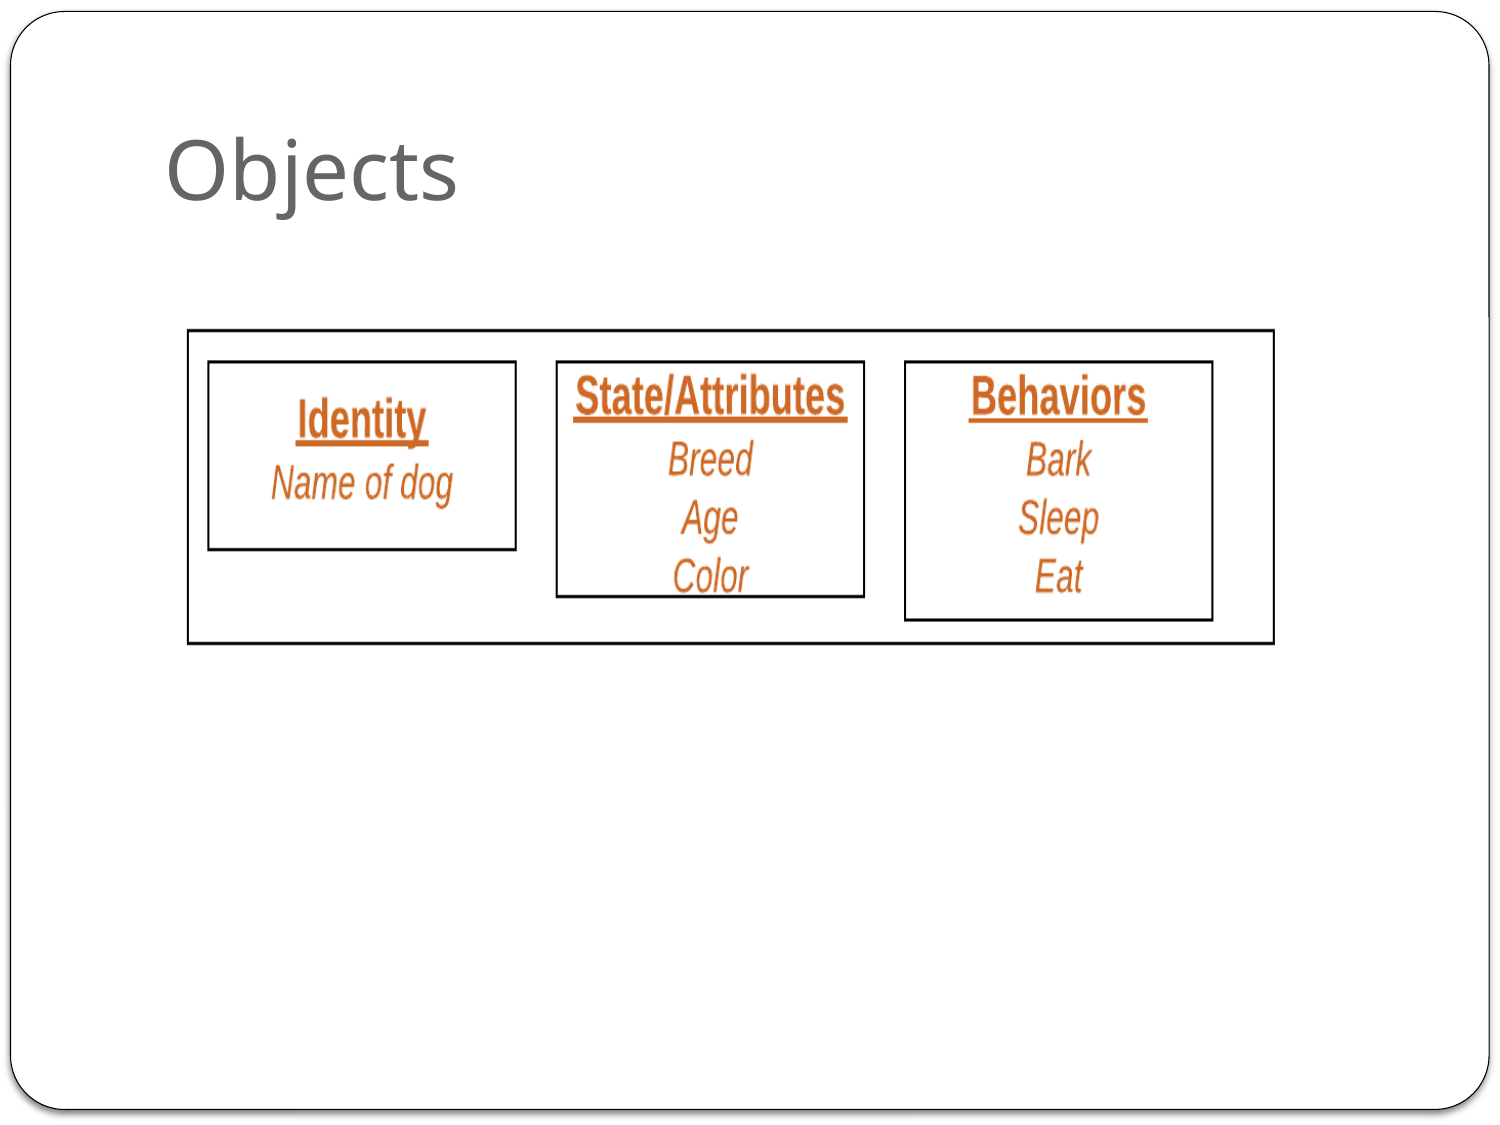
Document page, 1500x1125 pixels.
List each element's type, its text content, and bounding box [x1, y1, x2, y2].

picture [149, 237, 1279, 723]
title Objects [150, 45, 1425, 233]
